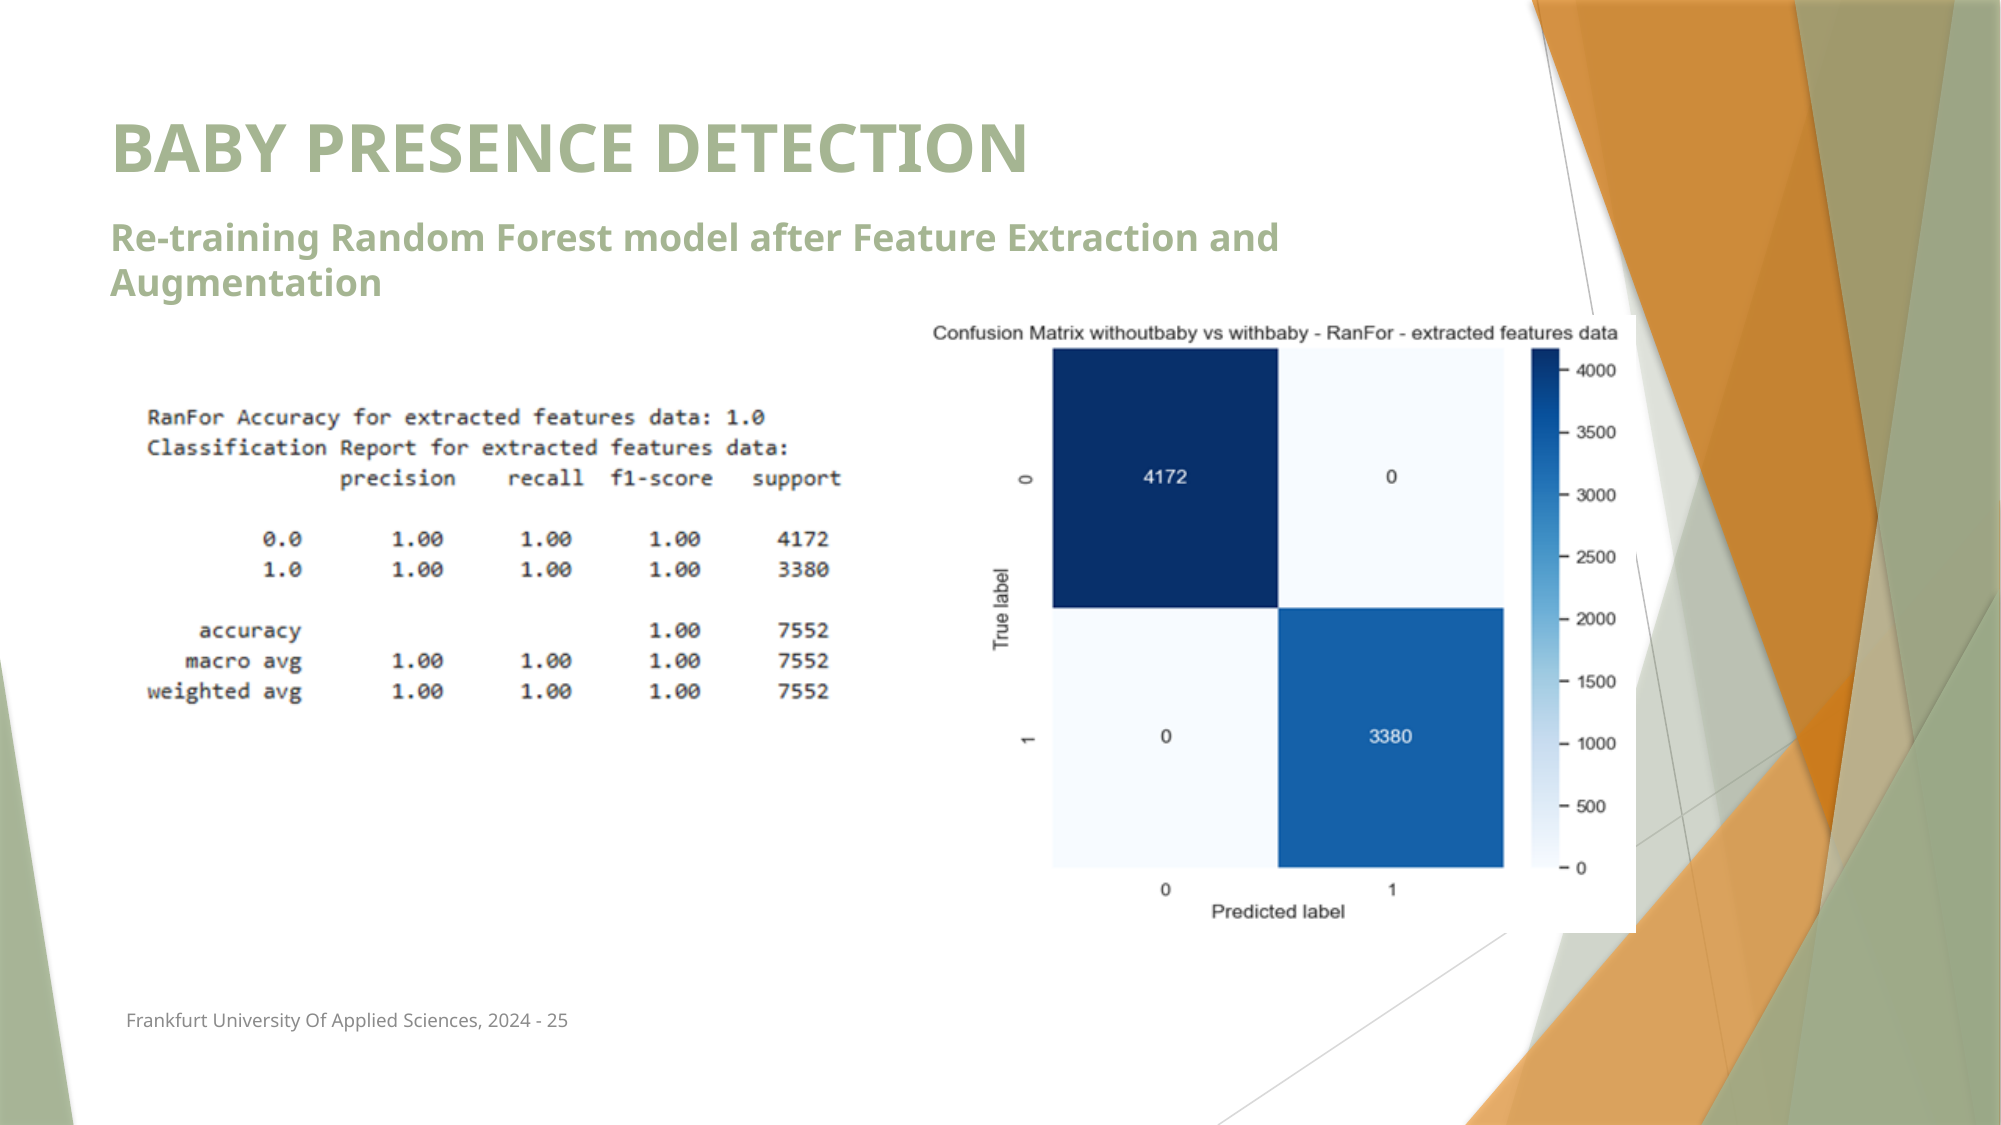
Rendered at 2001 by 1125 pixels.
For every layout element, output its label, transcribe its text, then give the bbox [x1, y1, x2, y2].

title BABY PRESENCE DETECTION [95, 98, 1506, 206]
footer Frankfurt University Of Applied Sciences, 2024 - 25 [111, 991, 1145, 1051]
picture [920, 315, 1636, 934]
picture [130, 395, 897, 730]
text_box Re-training Random Forest model after Feature Extraction and Augmentation [95, 206, 1506, 919]
